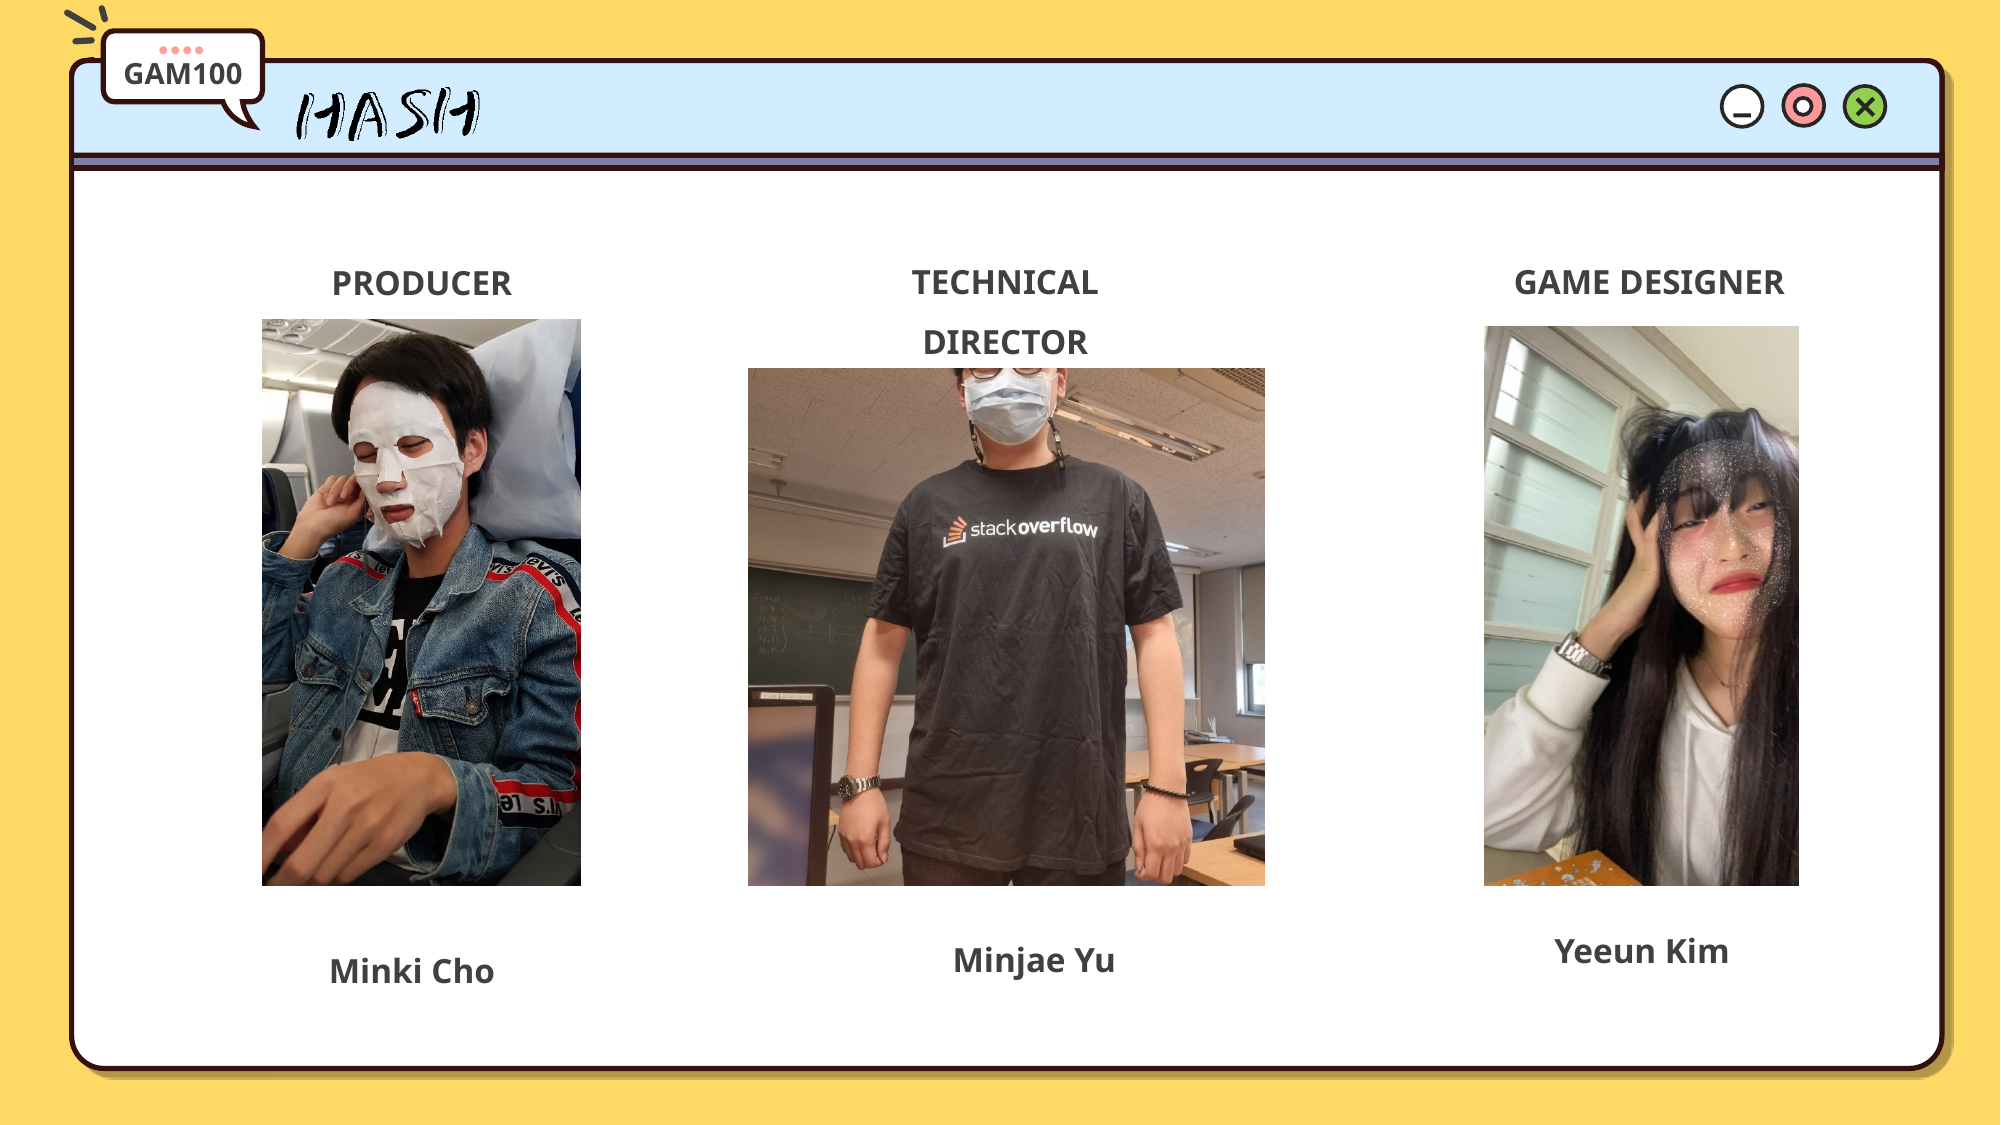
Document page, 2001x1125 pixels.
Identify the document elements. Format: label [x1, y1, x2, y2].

picture [1484, 326, 1799, 886]
picture [748, 368, 1265, 886]
picture [220, 0, 528, 274]
chart [171, 281, 1049, 972]
picture [262, 319, 581, 886]
text_box [67, 8, 1942, 1069]
